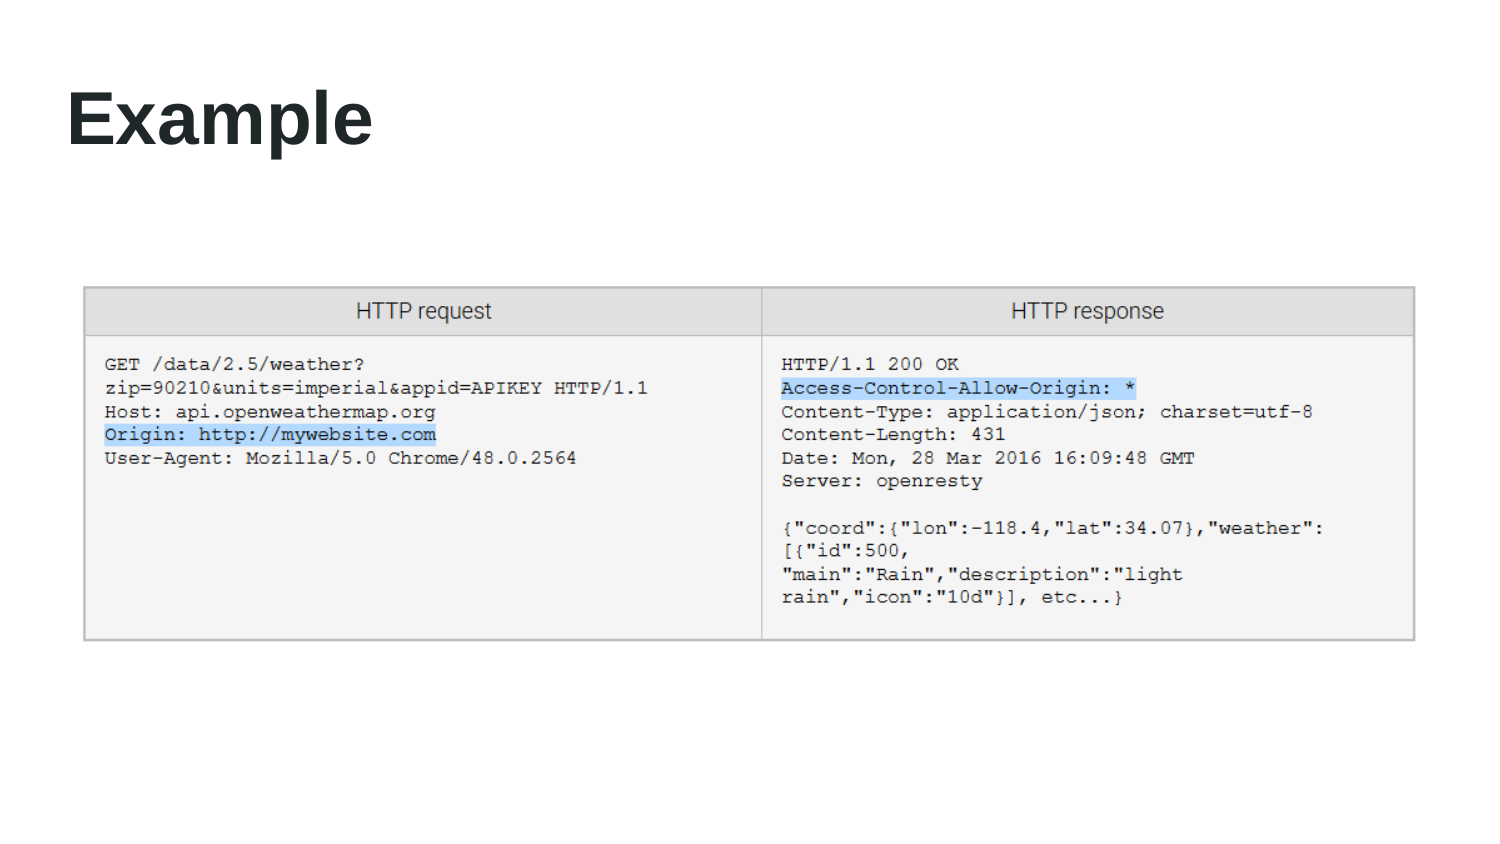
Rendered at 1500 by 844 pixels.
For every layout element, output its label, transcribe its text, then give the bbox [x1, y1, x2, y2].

picture [77, 274, 1423, 660]
title Example [51, 72, 1449, 167]
